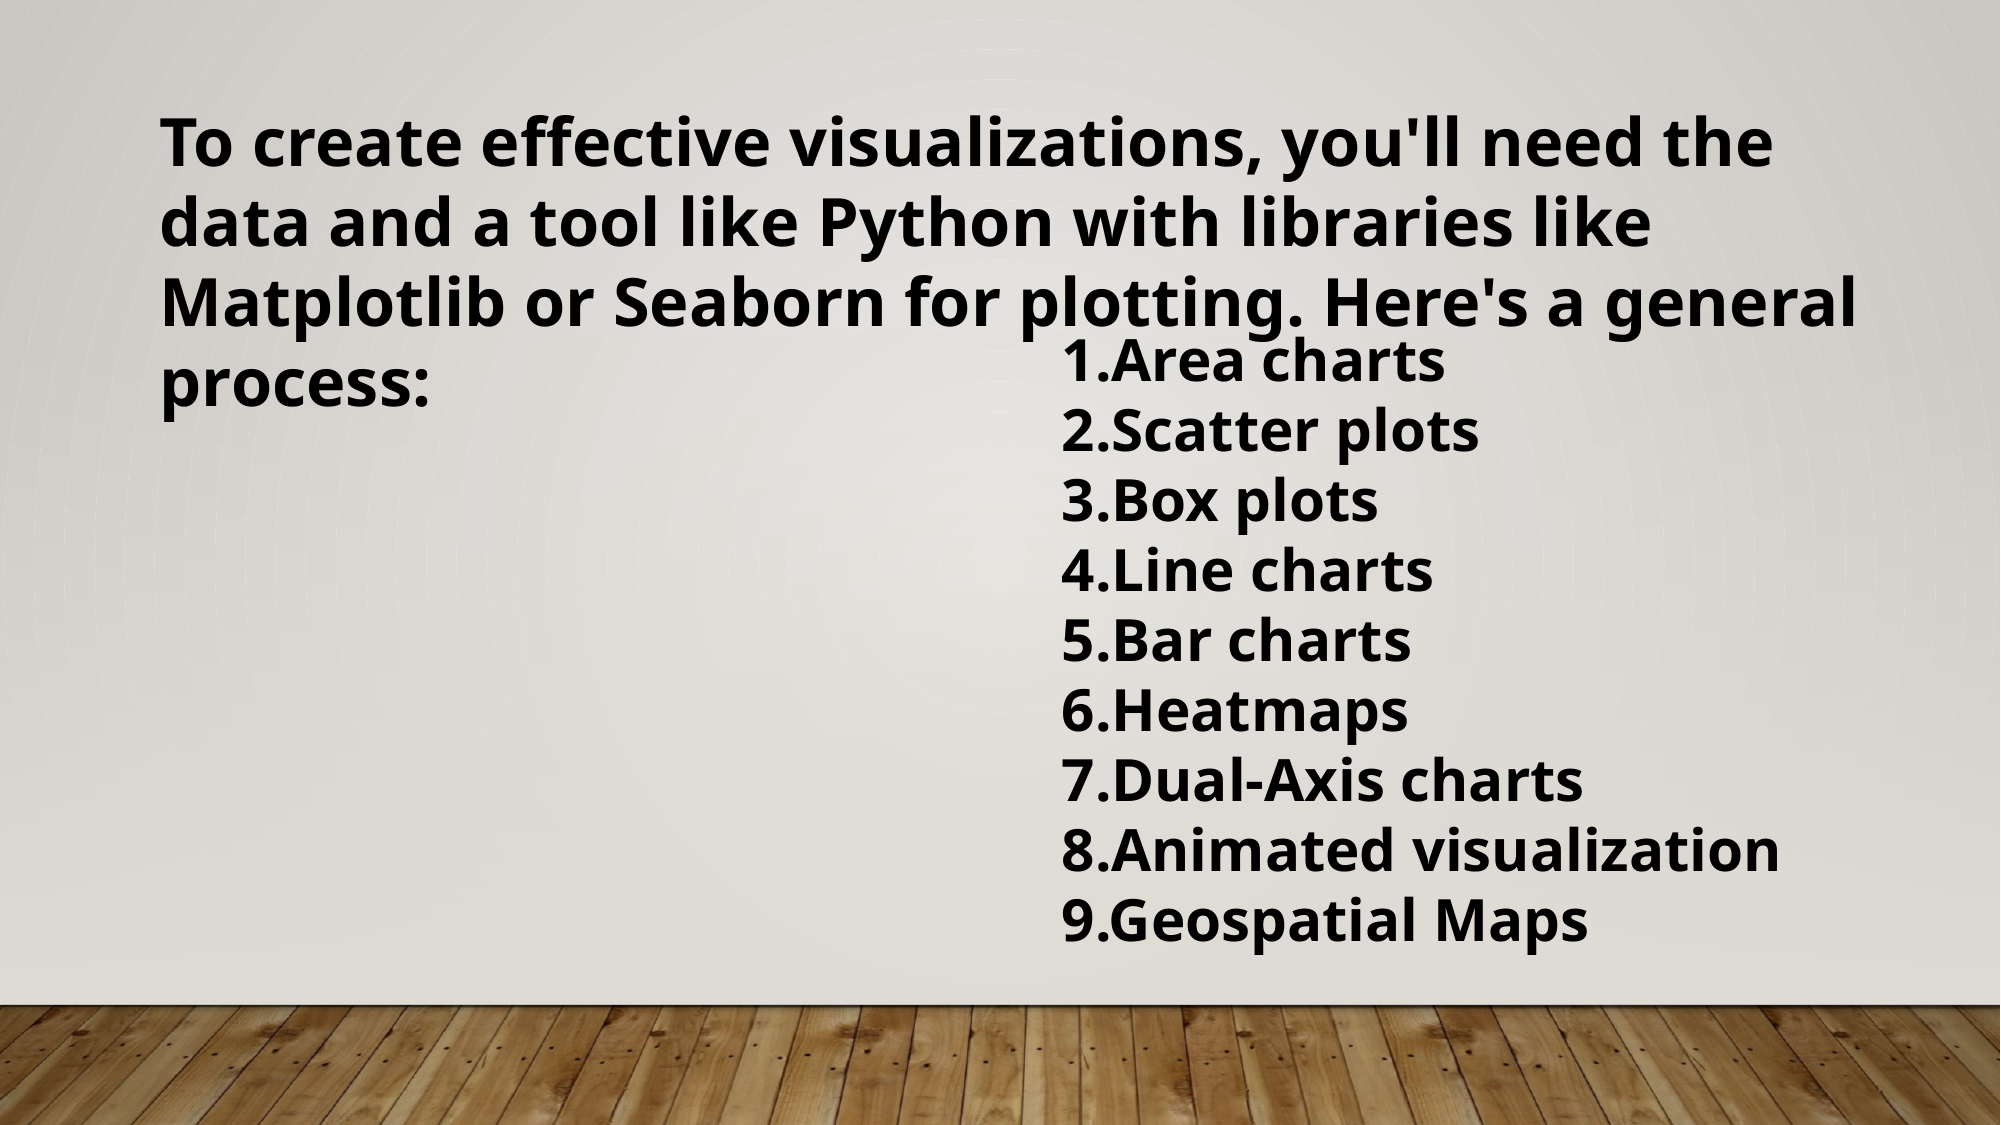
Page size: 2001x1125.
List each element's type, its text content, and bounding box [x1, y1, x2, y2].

text_box To create effective visualizations, you'll need the data and a tool like Python with libraries like Matplotlib or Seaborn for plotting. Here's a general process: [145, 92, 1883, 427]
picture [0, 1005, 2000, 1125]
text_box 1.Area charts 2.Scatter plots 3.Box plots 4.Line charts 5.Bar charts 6.Heatmaps 7.Dual-Axis charts 8.Animated visualization 9.Geospatial Maps [1047, 315, 2000, 961]
